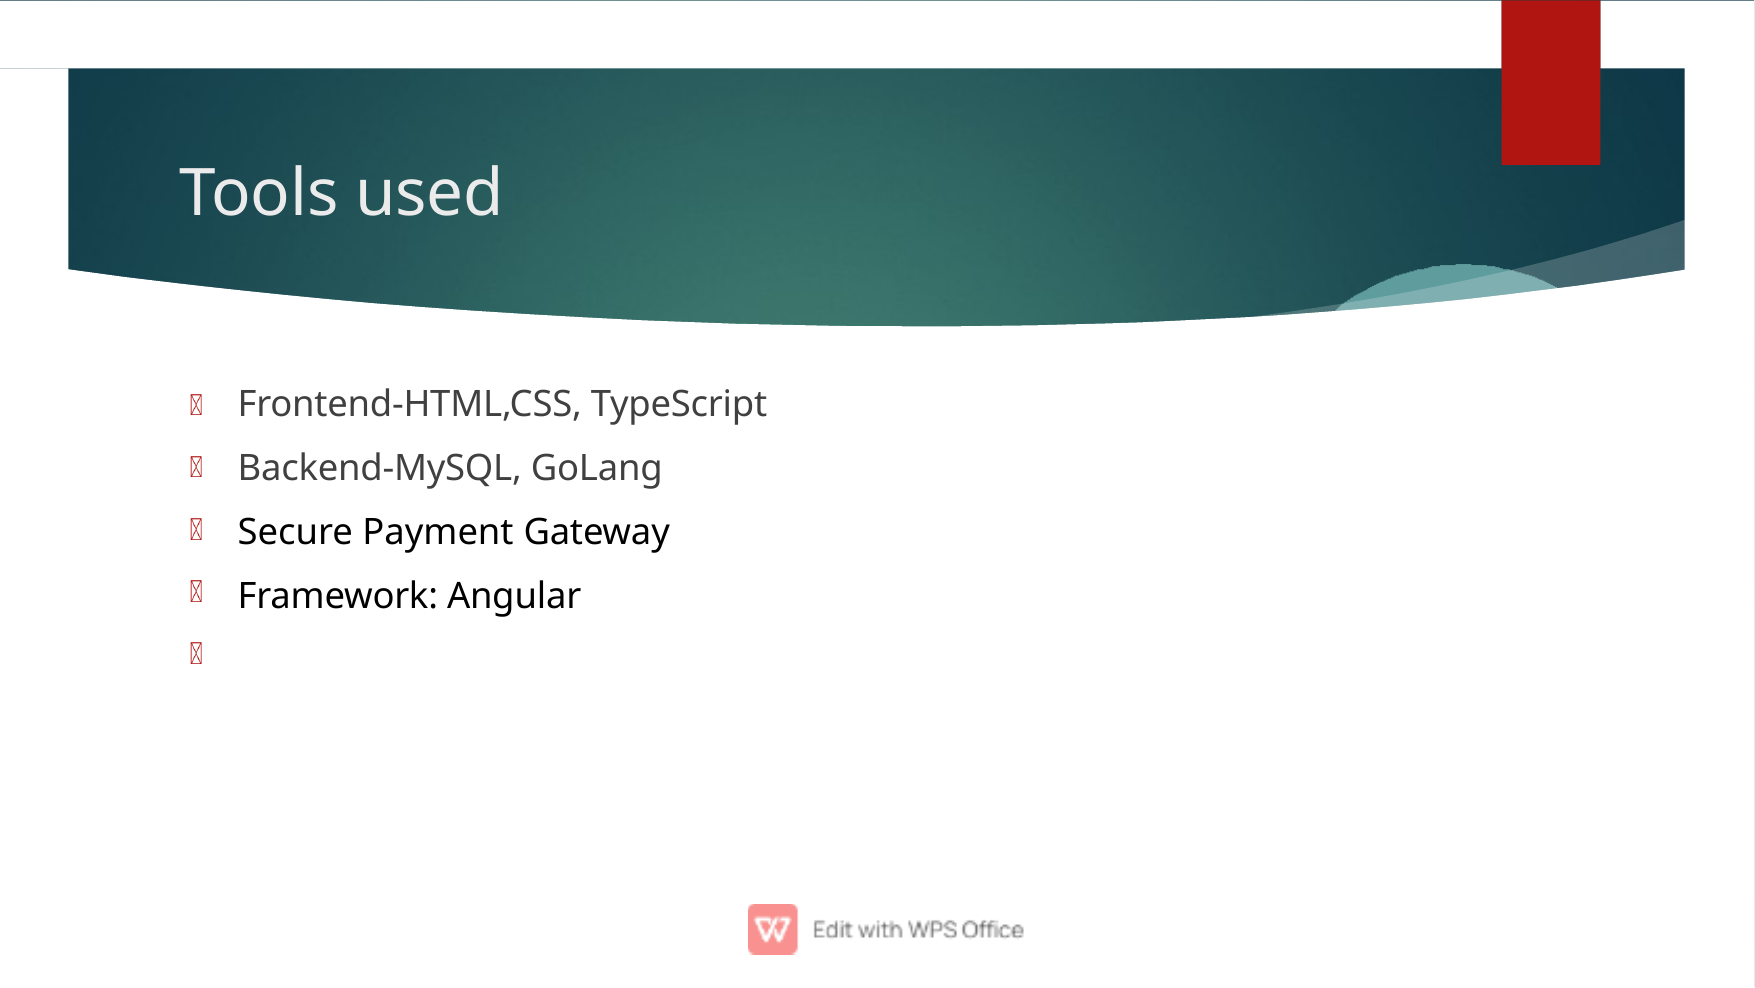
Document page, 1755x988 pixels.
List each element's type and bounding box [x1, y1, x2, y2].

text_box [10, 0, 1755, 988]
